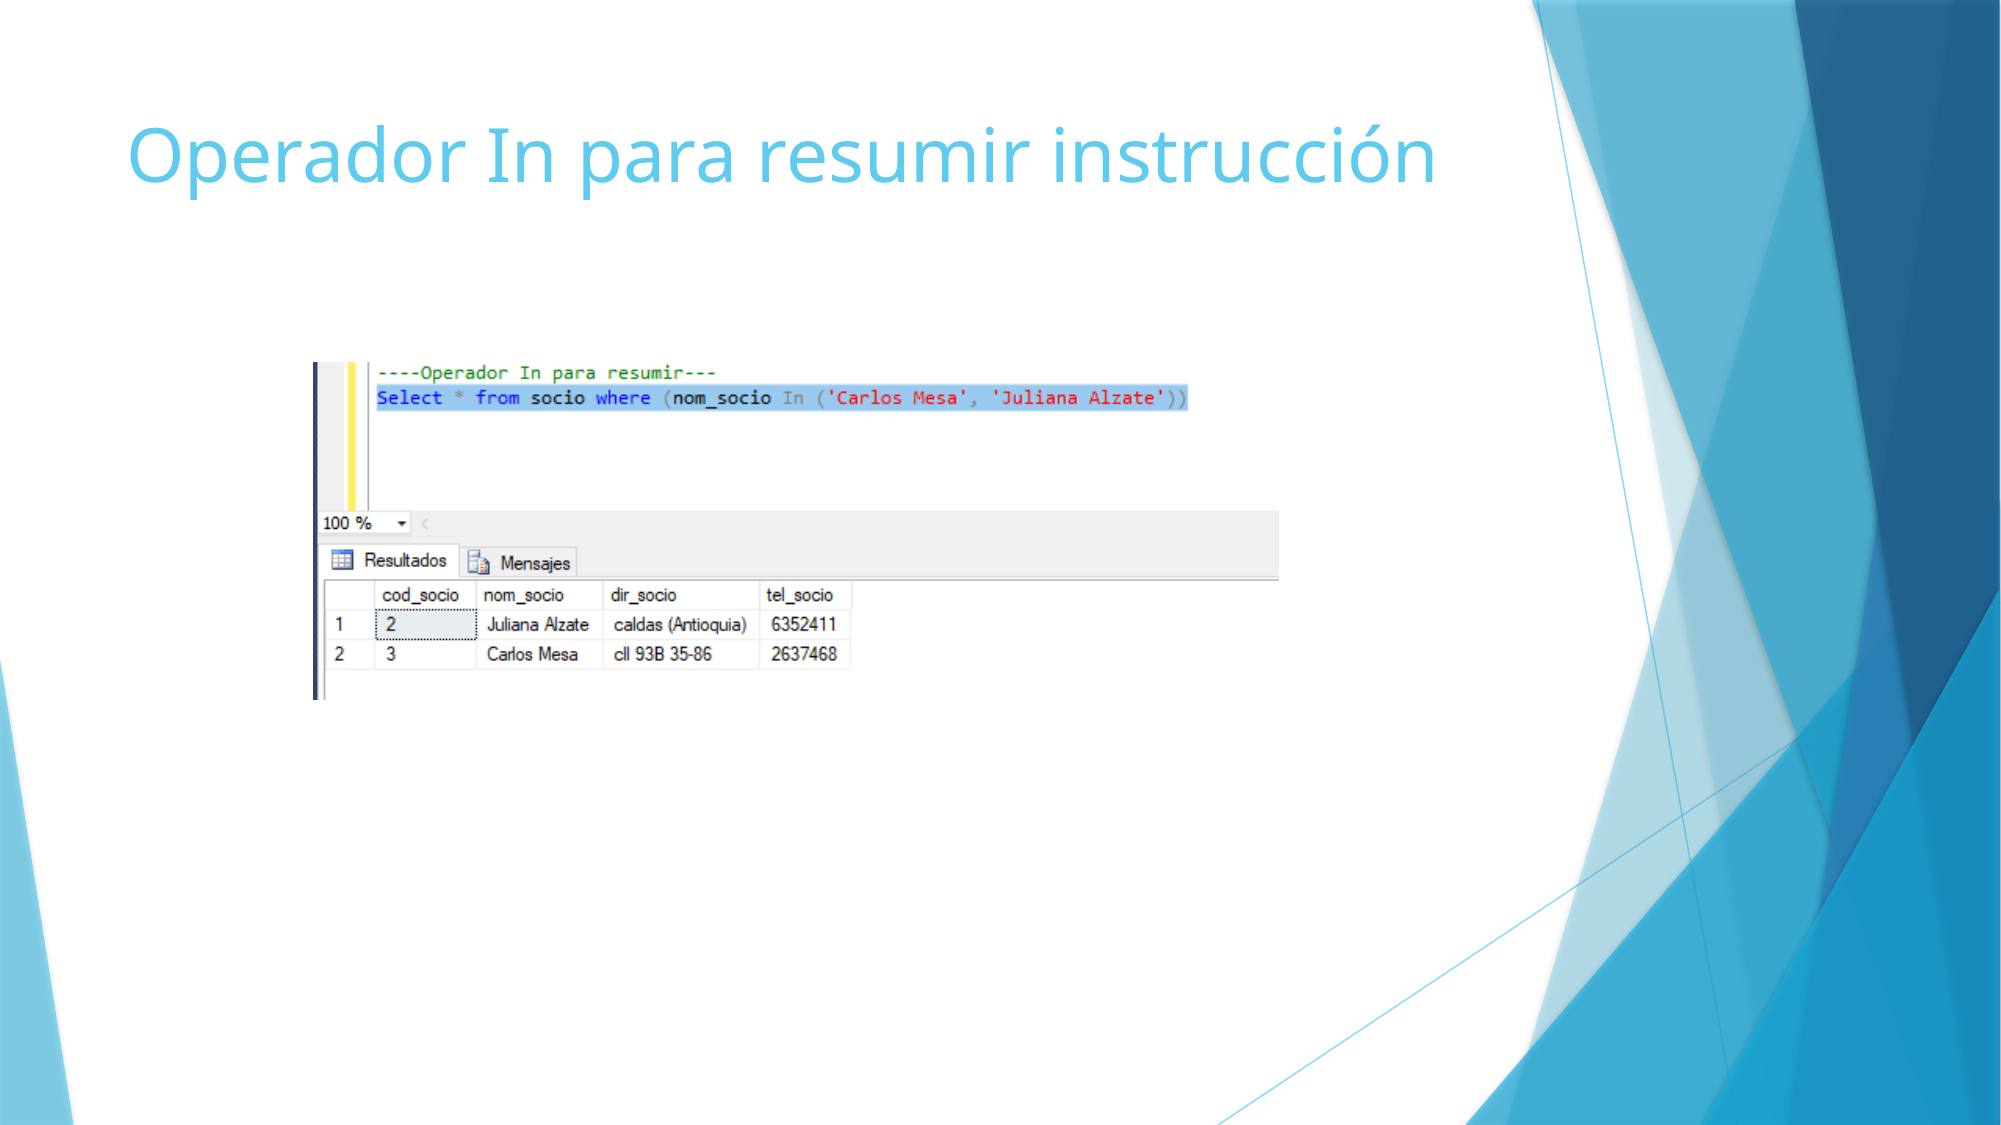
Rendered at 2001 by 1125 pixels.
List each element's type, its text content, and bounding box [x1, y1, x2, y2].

title Operador In para resumir instrucción [111, 99, 1522, 317]
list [313, 361, 1279, 701]
